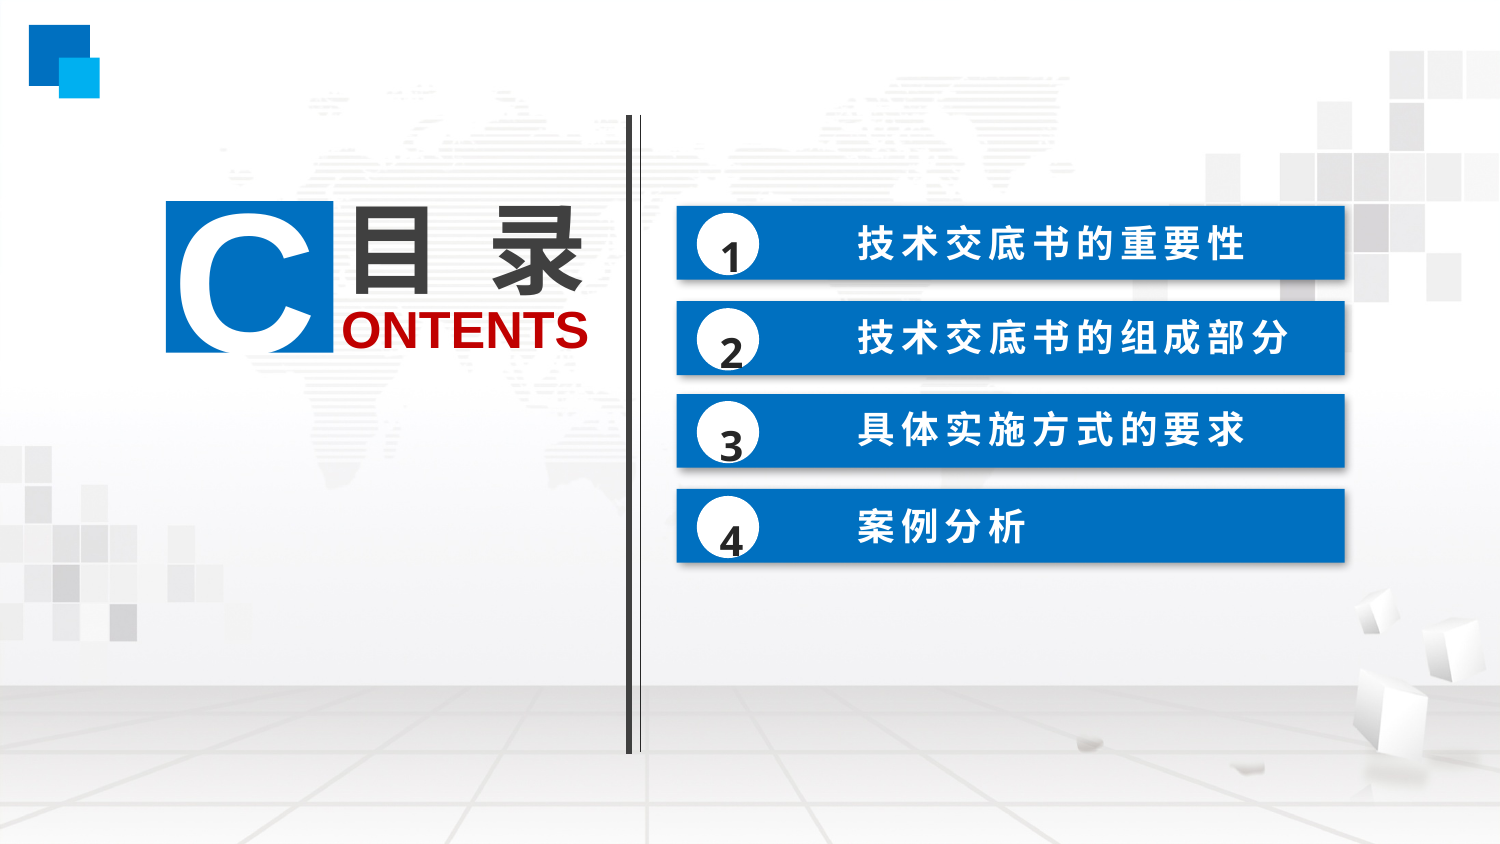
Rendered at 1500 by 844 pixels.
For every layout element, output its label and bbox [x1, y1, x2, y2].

text_box [628, 115, 641, 467]
text_box [676, 386, 1345, 470]
text_box [676, 198, 1345, 282]
text_box [156, 145, 612, 404]
text_box [676, 481, 1345, 565]
text_box [628, 474, 641, 755]
text_box [676, 293, 1345, 377]
picture [0, 0, 1500, 844]
